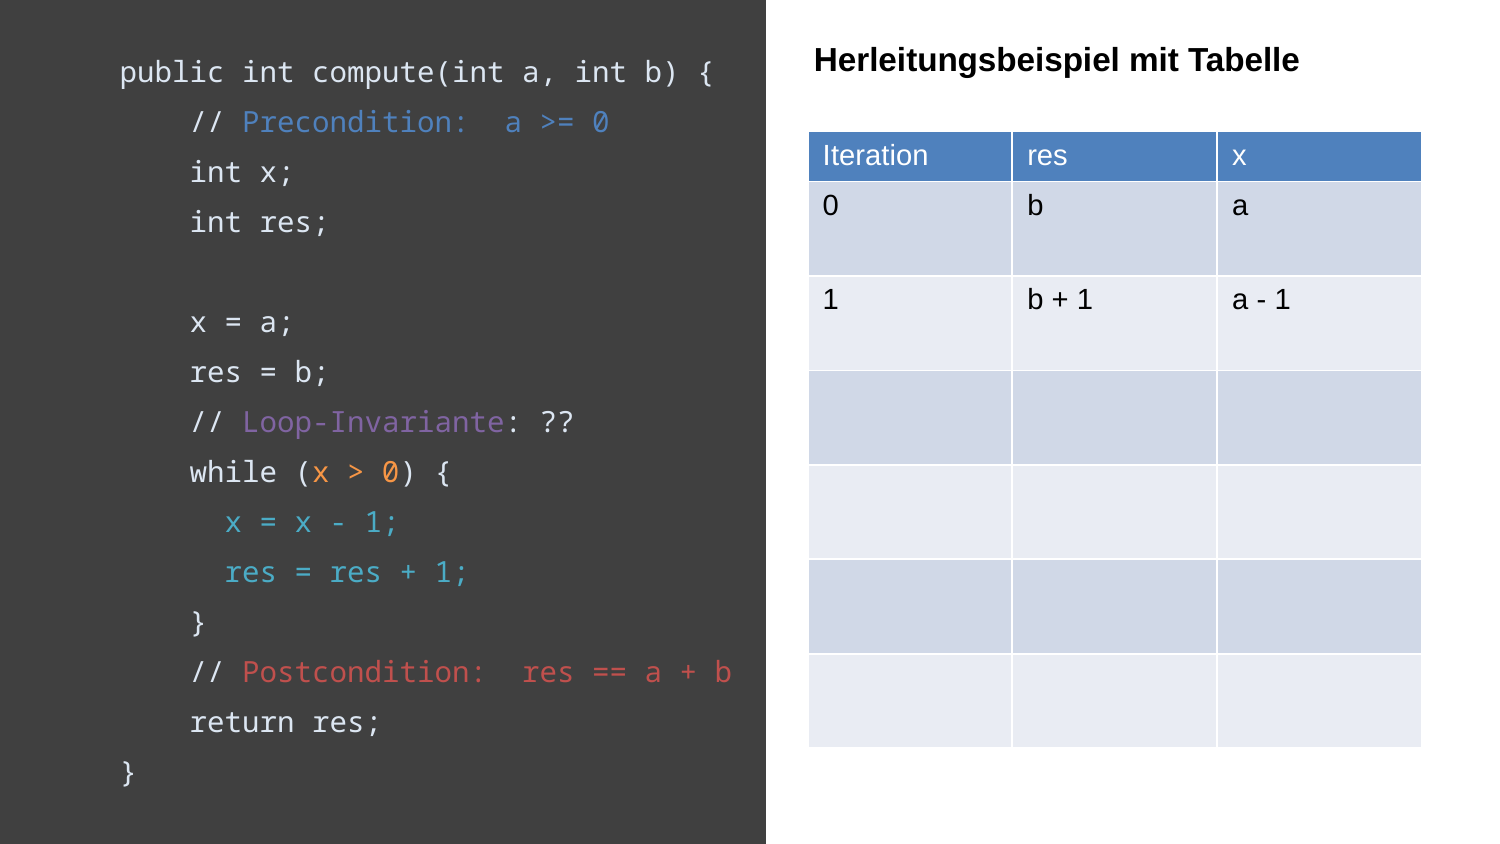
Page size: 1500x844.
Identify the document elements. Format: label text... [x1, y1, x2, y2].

table_cell a [1218, 182, 1421, 275]
table_cell [1013, 655, 1216, 747]
table_cell b [1013, 182, 1216, 275]
table_cell [1218, 371, 1421, 464]
table_cell [1218, 560, 1421, 653]
table_cell [1013, 371, 1216, 464]
table_header x [1218, 132, 1421, 181]
table_header Iteration [809, 132, 1011, 181]
table_cell b + 1 [1013, 277, 1216, 370]
table_cell [809, 655, 1011, 747]
text_box public int compute(int a, int b) { // Precondition: a >= 0 int x; int res; x = a; res = b; // Loop-Invariante: ?? while (x > 0) { x = x - 1; res = res + 1; } // Postcondition: res == a + b return res; } [34, 31, 1466, 844]
text_box [0, 0, 766, 844]
table_cell a - 1 [1218, 277, 1421, 370]
table_cell [1013, 560, 1216, 653]
table_cell [809, 371, 1011, 464]
table_cell [809, 560, 1011, 653]
table_cell [1013, 466, 1216, 558]
text_box Herleitungsbeispiel mit Tabelle [799, 31, 1484, 246]
table_header res [1013, 132, 1216, 181]
table_cell 1 [809, 277, 1011, 370]
table_cell [1218, 655, 1421, 747]
table_cell [809, 466, 1011, 558]
table_cell 0 [809, 182, 1011, 275]
table_cell [1218, 466, 1421, 558]
